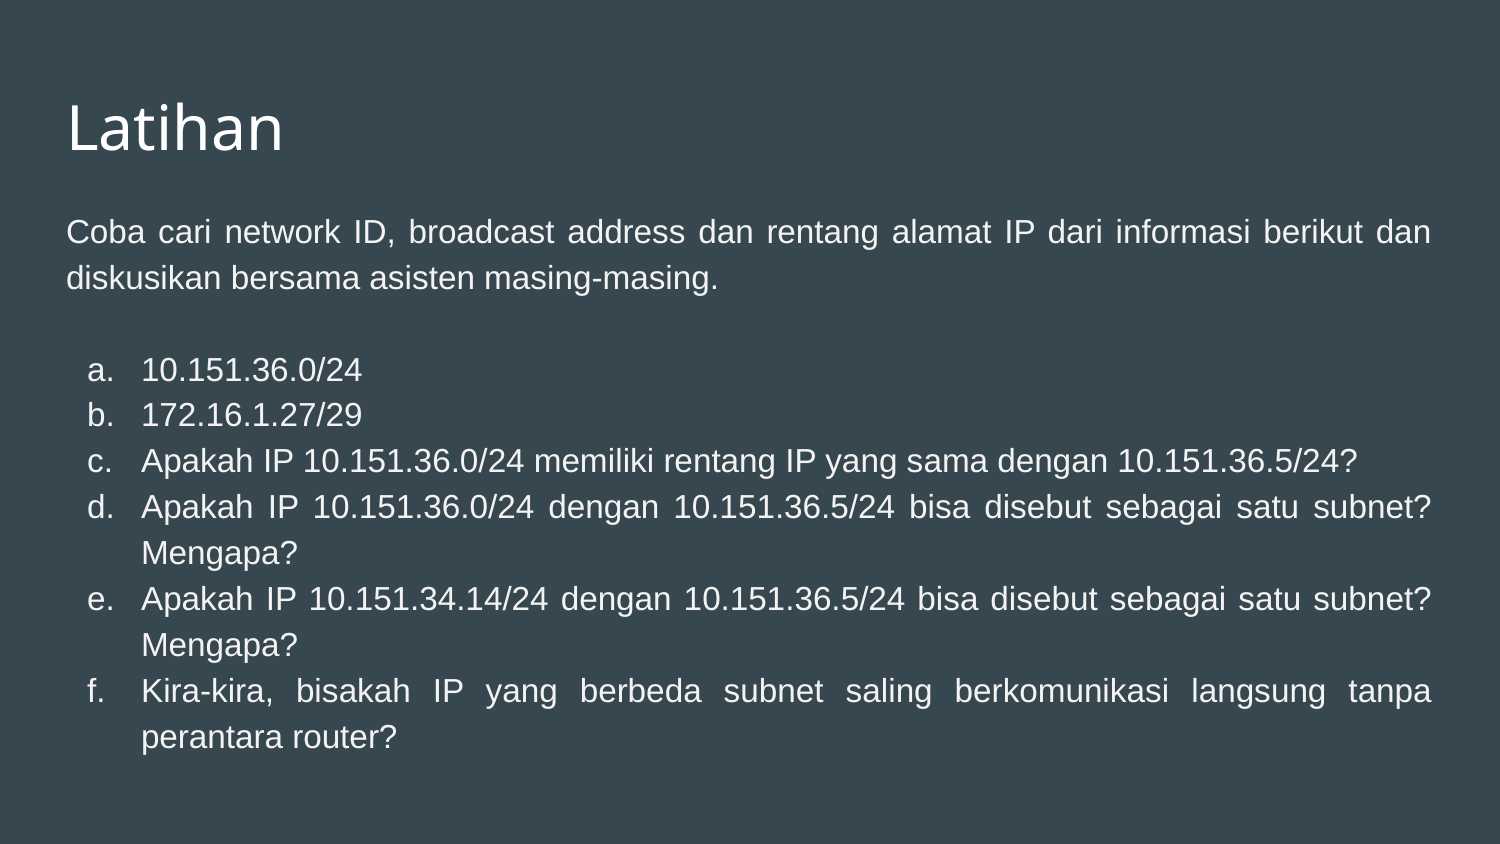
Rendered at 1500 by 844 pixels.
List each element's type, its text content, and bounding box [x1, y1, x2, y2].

list Coba cari network ID, broadcast address dan rentang alamat IP dari informasi berikut dan diskusikan bersama asisten masing-masing. 10.151.36.0/24 172.16.1.27/29 Apakah IP 10.151.36.0/24 memiliki rentang IP yang sama dengan 10.151.36.5/24? Apakah IP 10.151.36.0/24 dengan 10.151.36.5/24 bisa disebut sebagai satu subnet? Mengapa? Apakah IP 10.151.34.14/24 dengan 10.151.36.5/24 bisa disebut sebagai satu subnet? Mengapa? Kira-kira, bisakah IP yang berbeda subnet saling berkomunikasi langsung tanpa perantara router? [51, 189, 1449, 750]
title Latihan [51, 72, 1449, 167]
